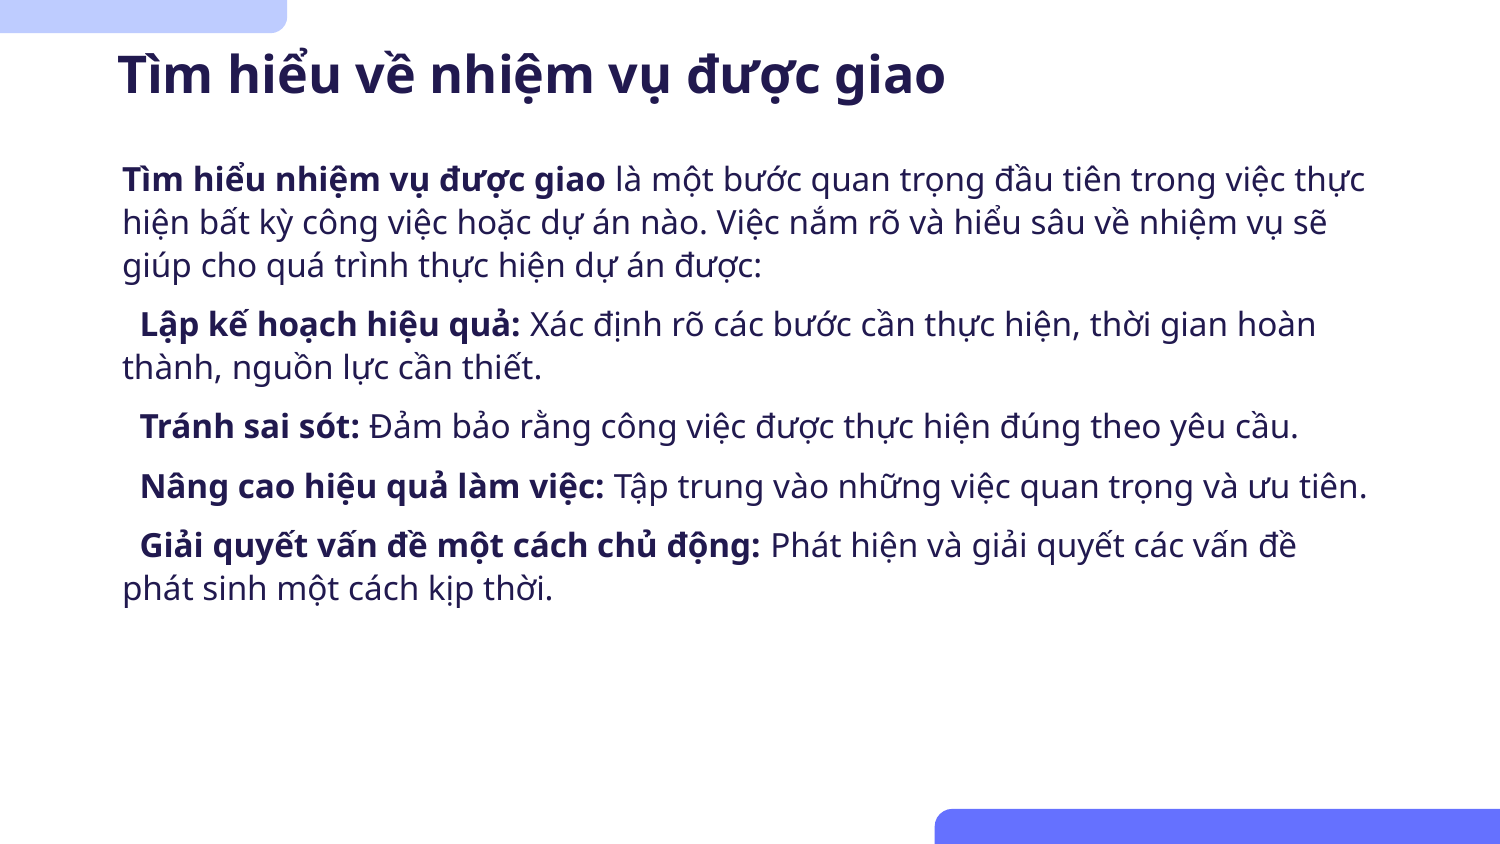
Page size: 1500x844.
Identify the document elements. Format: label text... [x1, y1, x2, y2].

subtitle Tìm hiểu nhiệm vụ được giao là một bước quan trọng đầu tiên trong việc thực hiện bất kỳ công việc hoặc dự án nào. Việc nắm rõ và hiểu sâu về nhiệm vụ sẽ giúp cho quá trình thực hiện dự án được: Lập kế hoạch hiệu quả: Xác định rõ các bước cần thực hiện, thời gian hoàn thành, nguồn lực cần thiết. Tránh sai sót: Đảm bảo rằng công việc được thực hiện đúng theo yêu cầu. Nâng cao hiệu quả làm việc: Tập trung vào những việc quan trọng và ưu tiên. Giải quyết vấn đề một cách chủ động: Phát hiện và giải quyết các vấn đề phát sinh một cách kịp thời. [107, 120, 1393, 622]
title Tìm hiểu về nhiệm vụ được giao [102, 26, 1467, 121]
